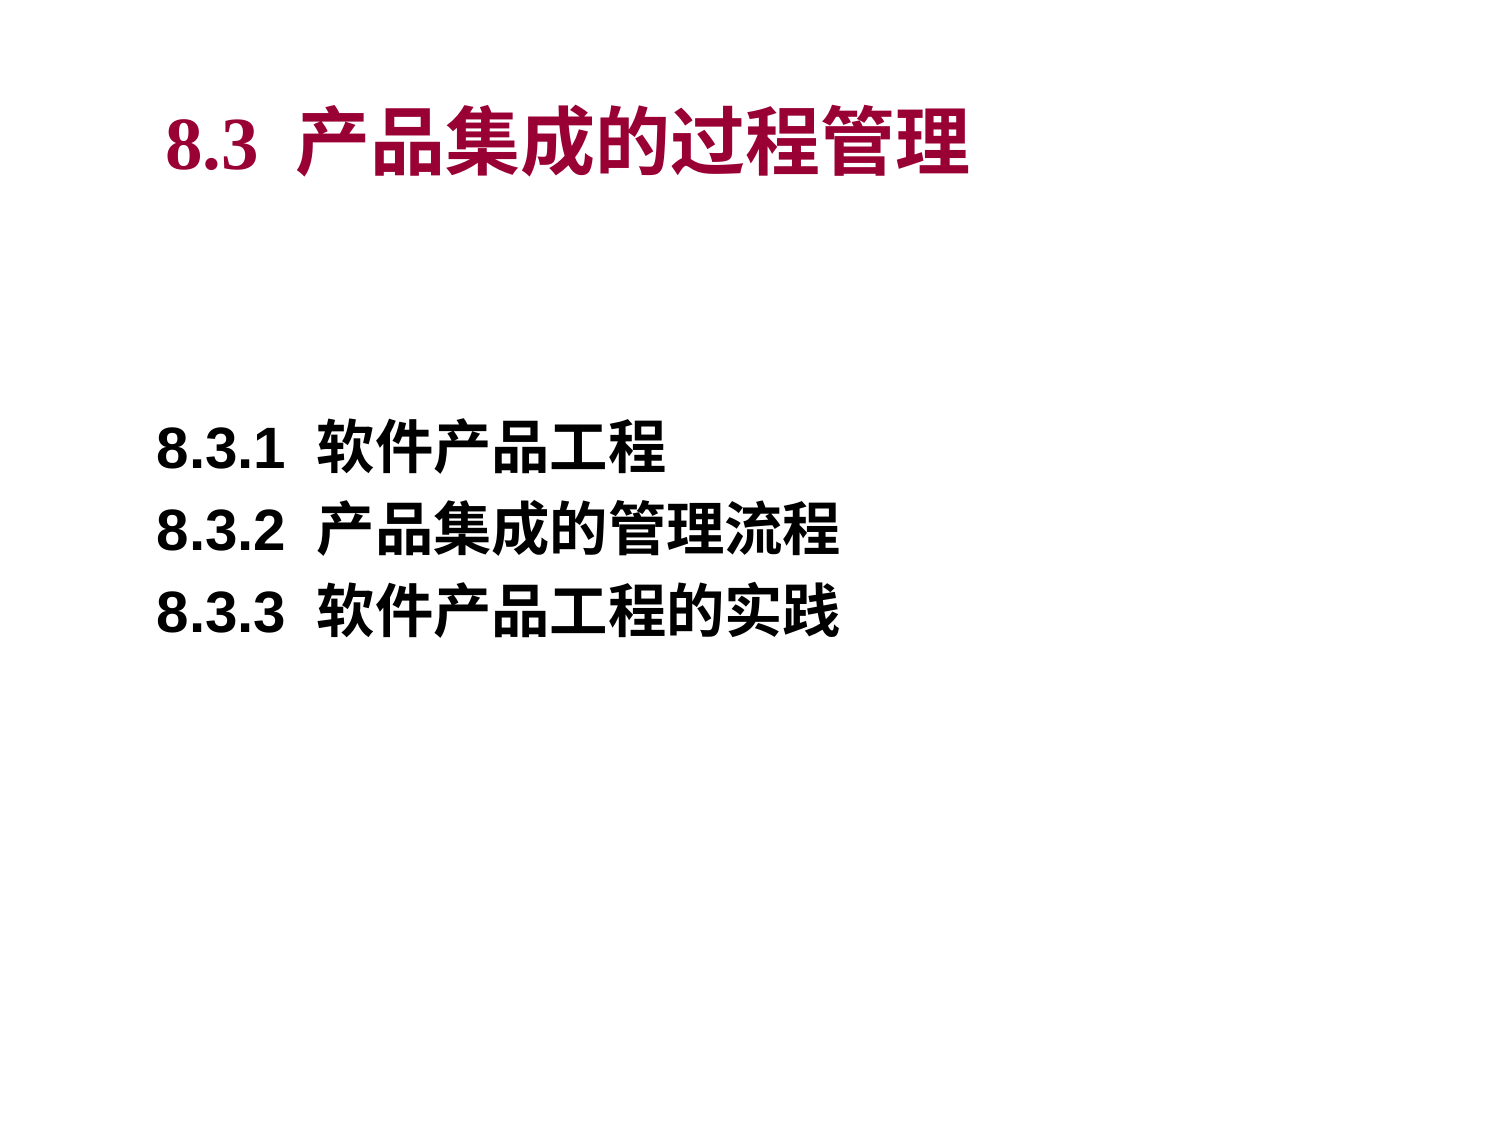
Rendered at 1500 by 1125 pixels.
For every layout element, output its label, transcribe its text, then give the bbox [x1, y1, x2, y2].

text_box 8.3.1 软件产品工程 8.3.2 产品集成的管理流程 8.3.3 软件产品工程的实践 [141, 403, 1417, 680]
text_box 8.3 产品集成的过程管理 [149, 45, 1425, 234]
